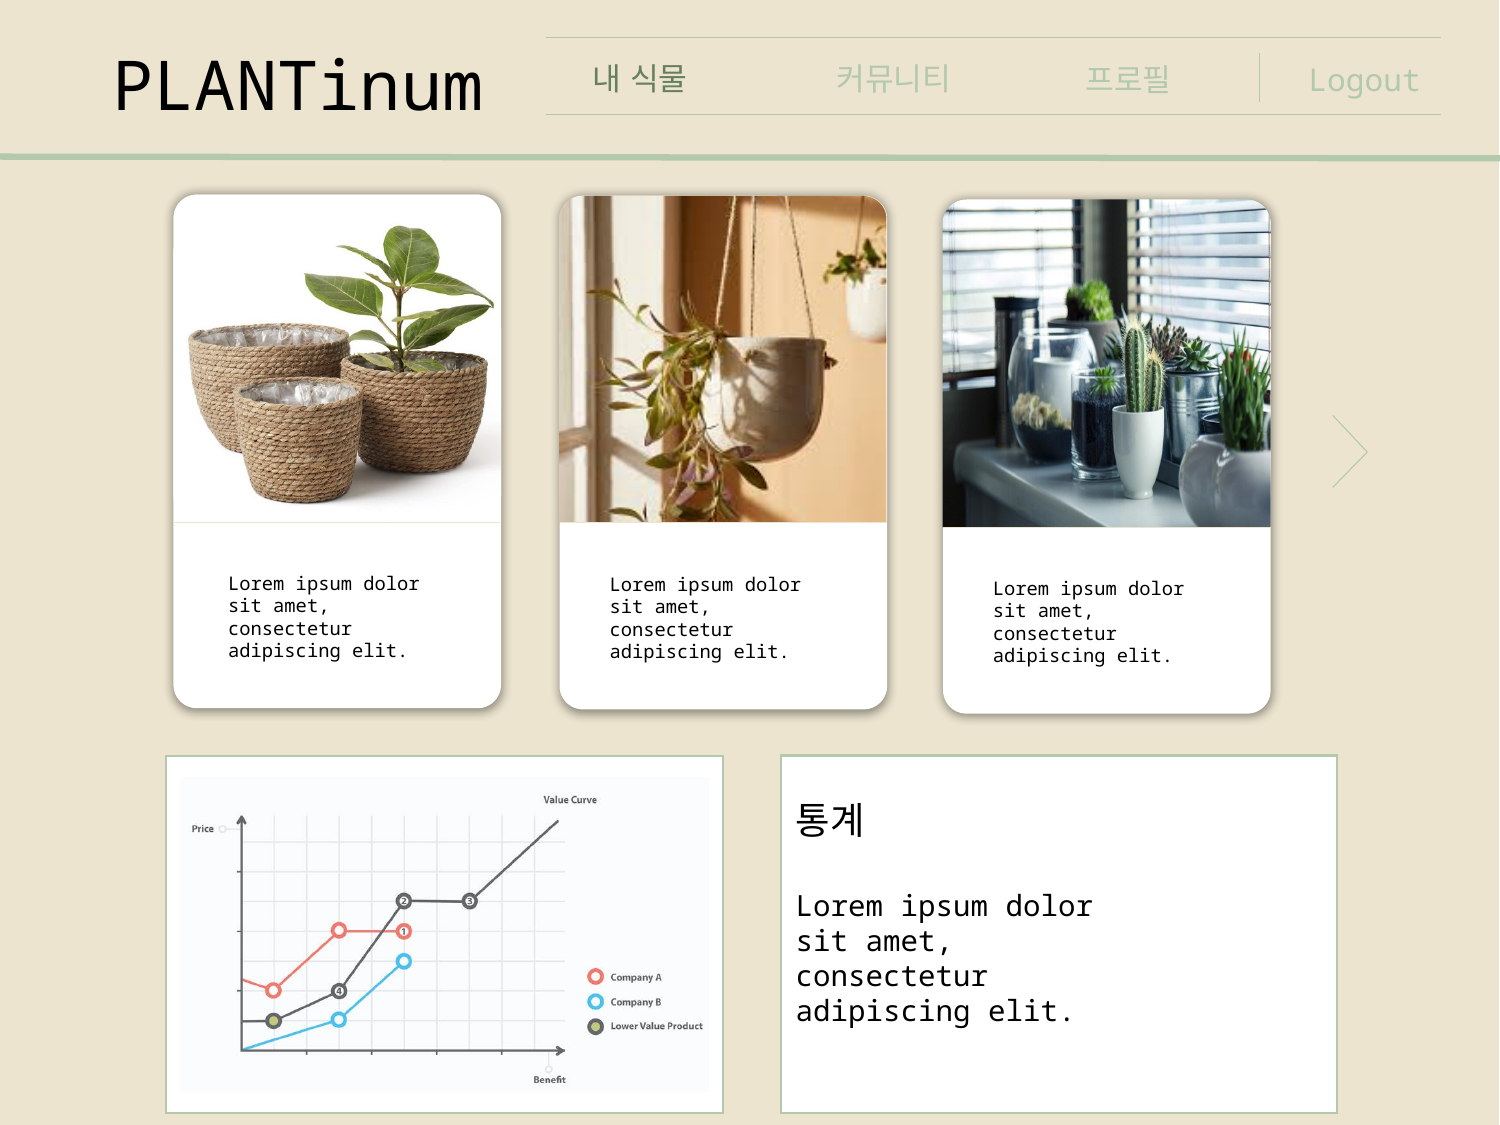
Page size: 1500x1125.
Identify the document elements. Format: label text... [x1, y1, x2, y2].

text_box 내 식물 [577, 51, 703, 104]
text_box 통계 Lorem ipsum dolor sit amet, consectetur adipiscing elit. [780, 754, 1338, 1114]
text_box [165, 755, 724, 1114]
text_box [1332, 415, 1368, 488]
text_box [173, 194, 501, 709]
picture [180, 777, 709, 1092]
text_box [558, 195, 888, 710]
text_box PLANTinum [97, 34, 516, 132]
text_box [942, 199, 1271, 714]
text_box Logout [1293, 53, 1436, 106]
text_box [0, 160, 1499, 1125]
text_box 커뮤니티 [821, 51, 967, 104]
text_box [0, 0, 1499, 155]
text_box 프로필 [1070, 53, 1187, 106]
